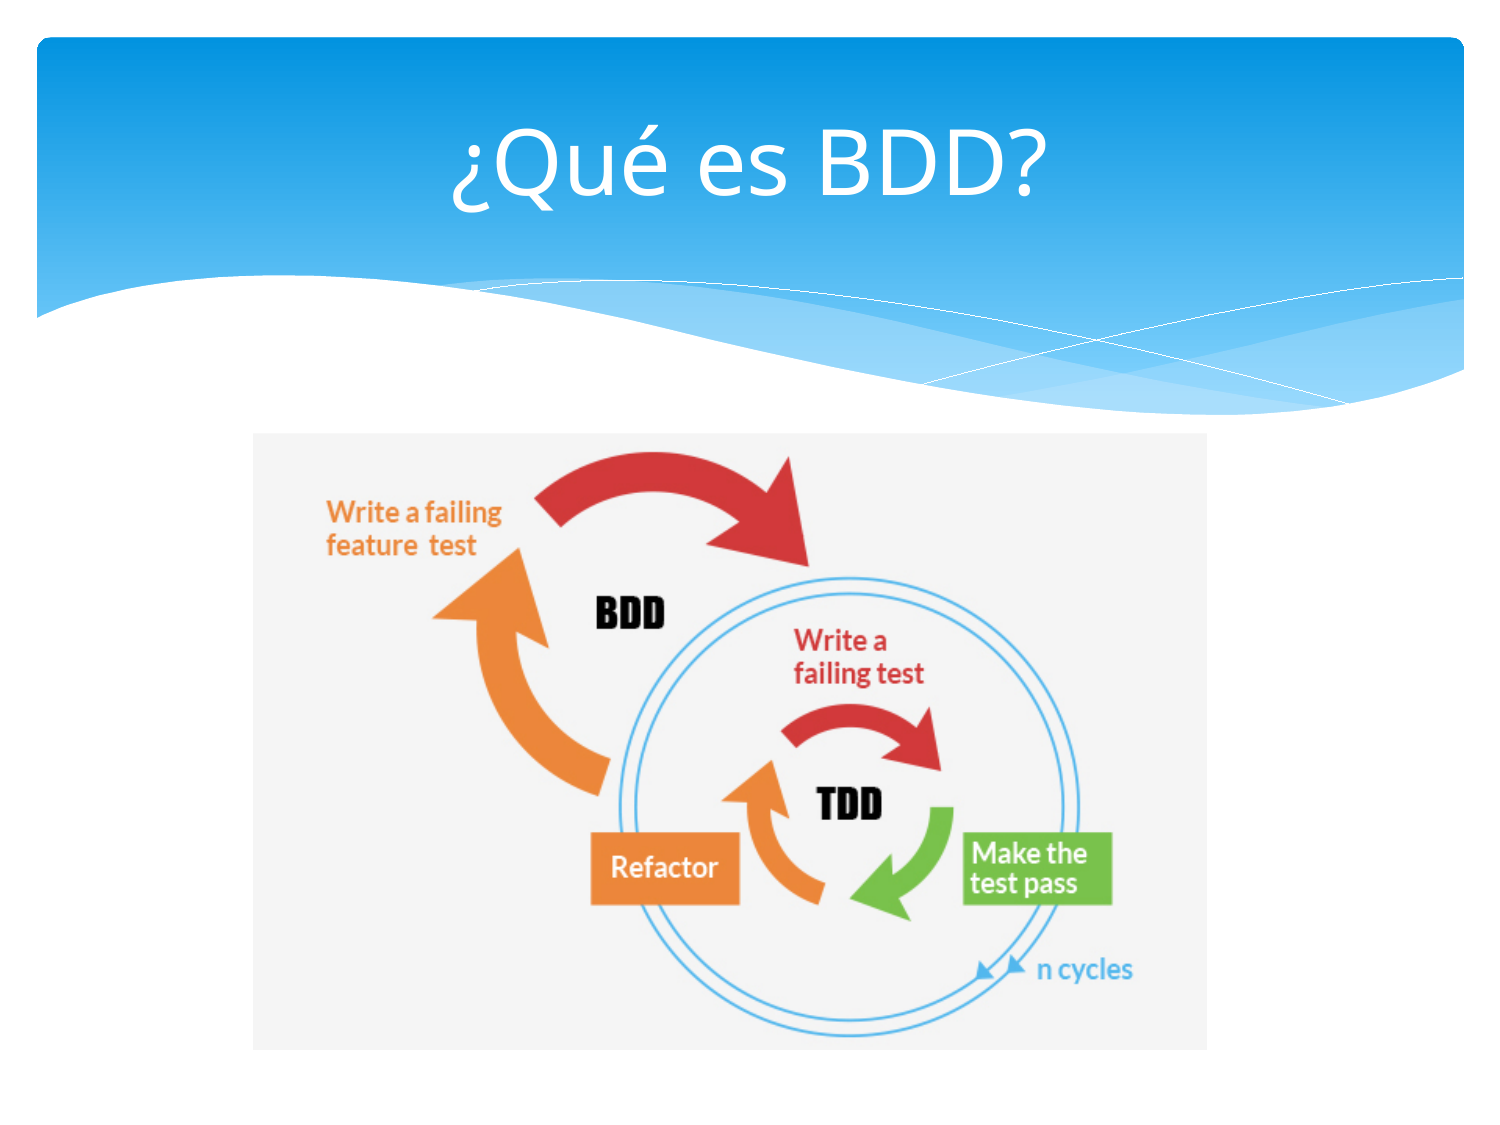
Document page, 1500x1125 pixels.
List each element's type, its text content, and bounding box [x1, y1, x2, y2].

title ¿Qué es BDD? [75, 55, 1425, 261]
picture [253, 432, 1208, 1050]
